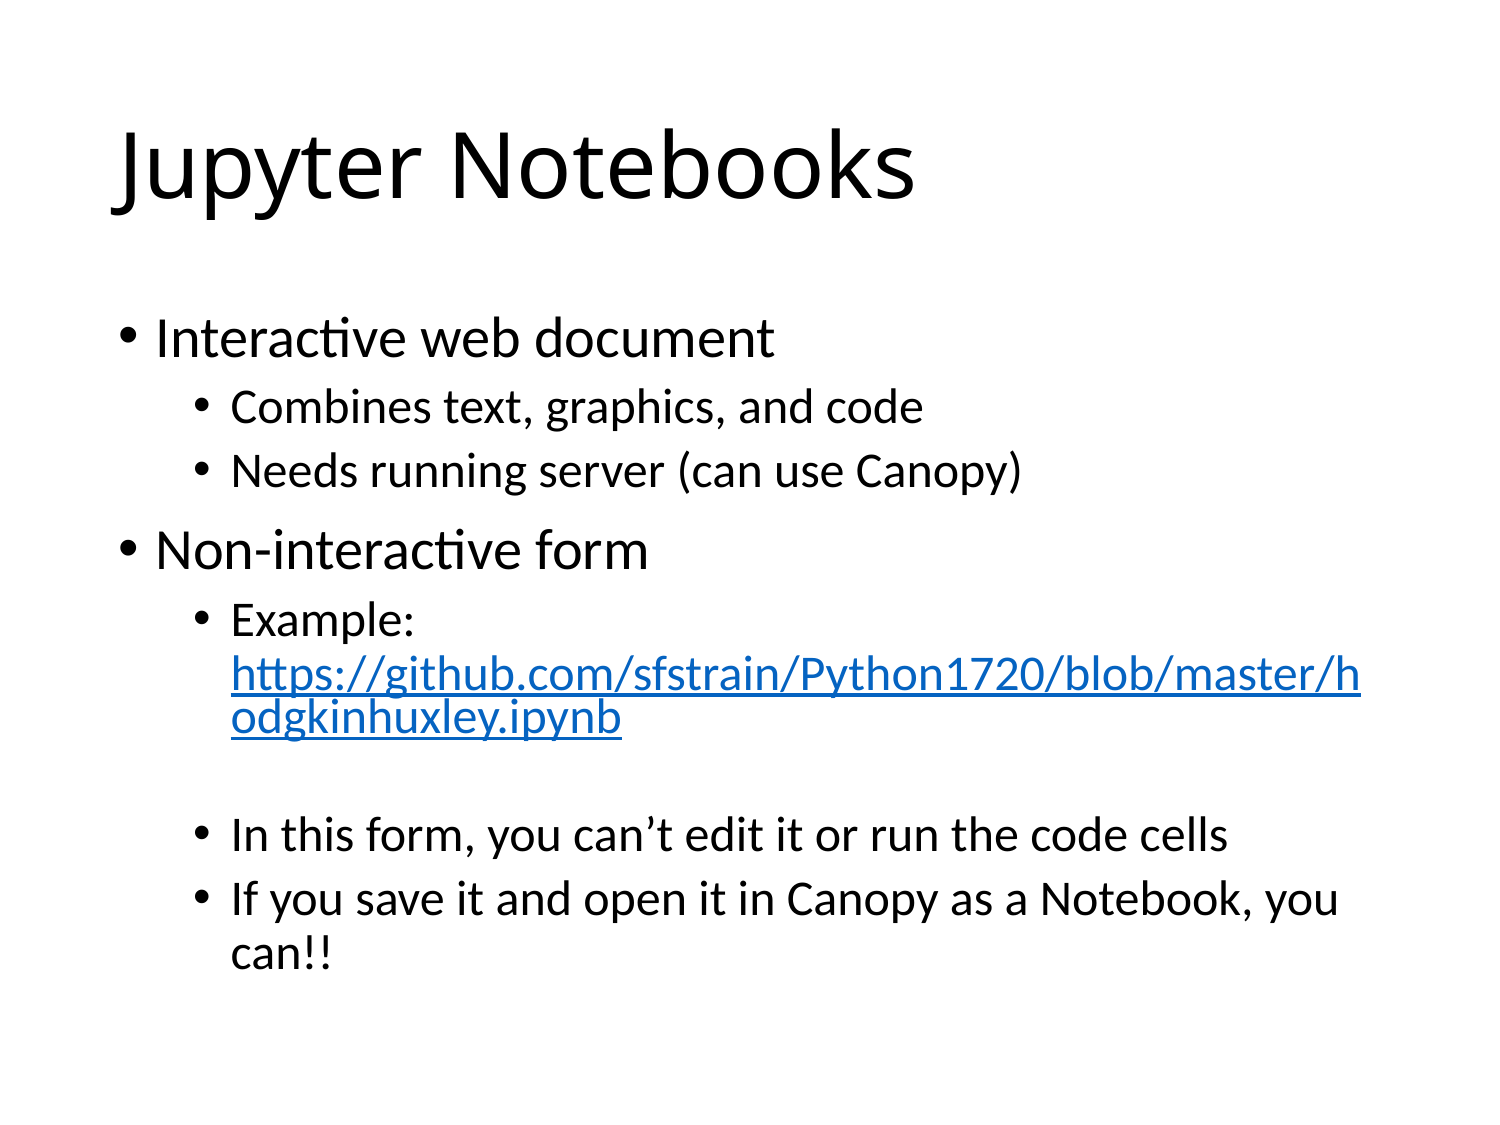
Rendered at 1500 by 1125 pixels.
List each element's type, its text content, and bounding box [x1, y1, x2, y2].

list Interactive web document Combines text, graphics, and code Needs running server (can use Canopy) Non-interactive form Example: https://github.com/sfstrain/Python1720/blob/master/hodgkinhuxley.ipynb In this form, you can’t edit it or run the code cells If you save it and open it in Canopy as a Notebook, you can!! [103, 299, 1397, 1014]
title Jupyter Notebooks [103, 59, 1397, 278]
